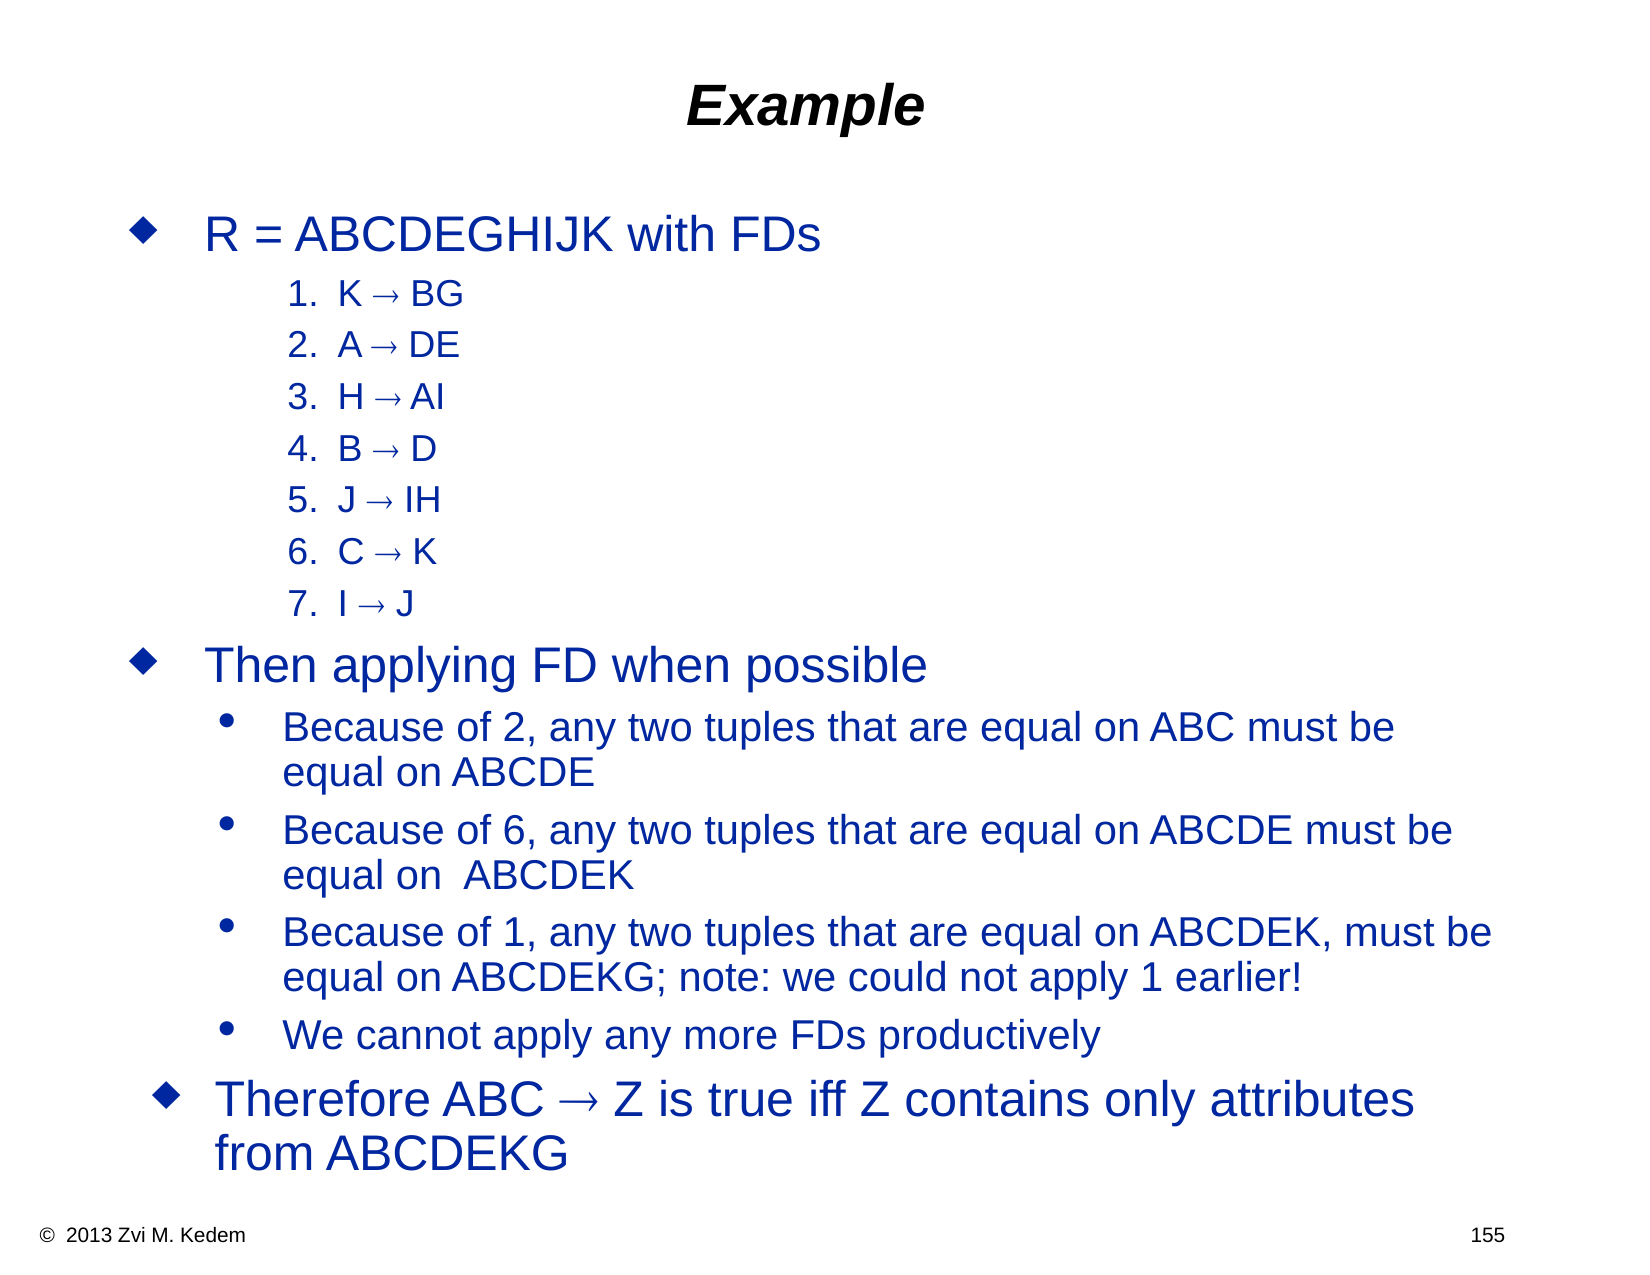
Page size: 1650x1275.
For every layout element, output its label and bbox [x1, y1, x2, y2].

list [111, 199, 1513, 1201]
title [111, 36, 1501, 176]
